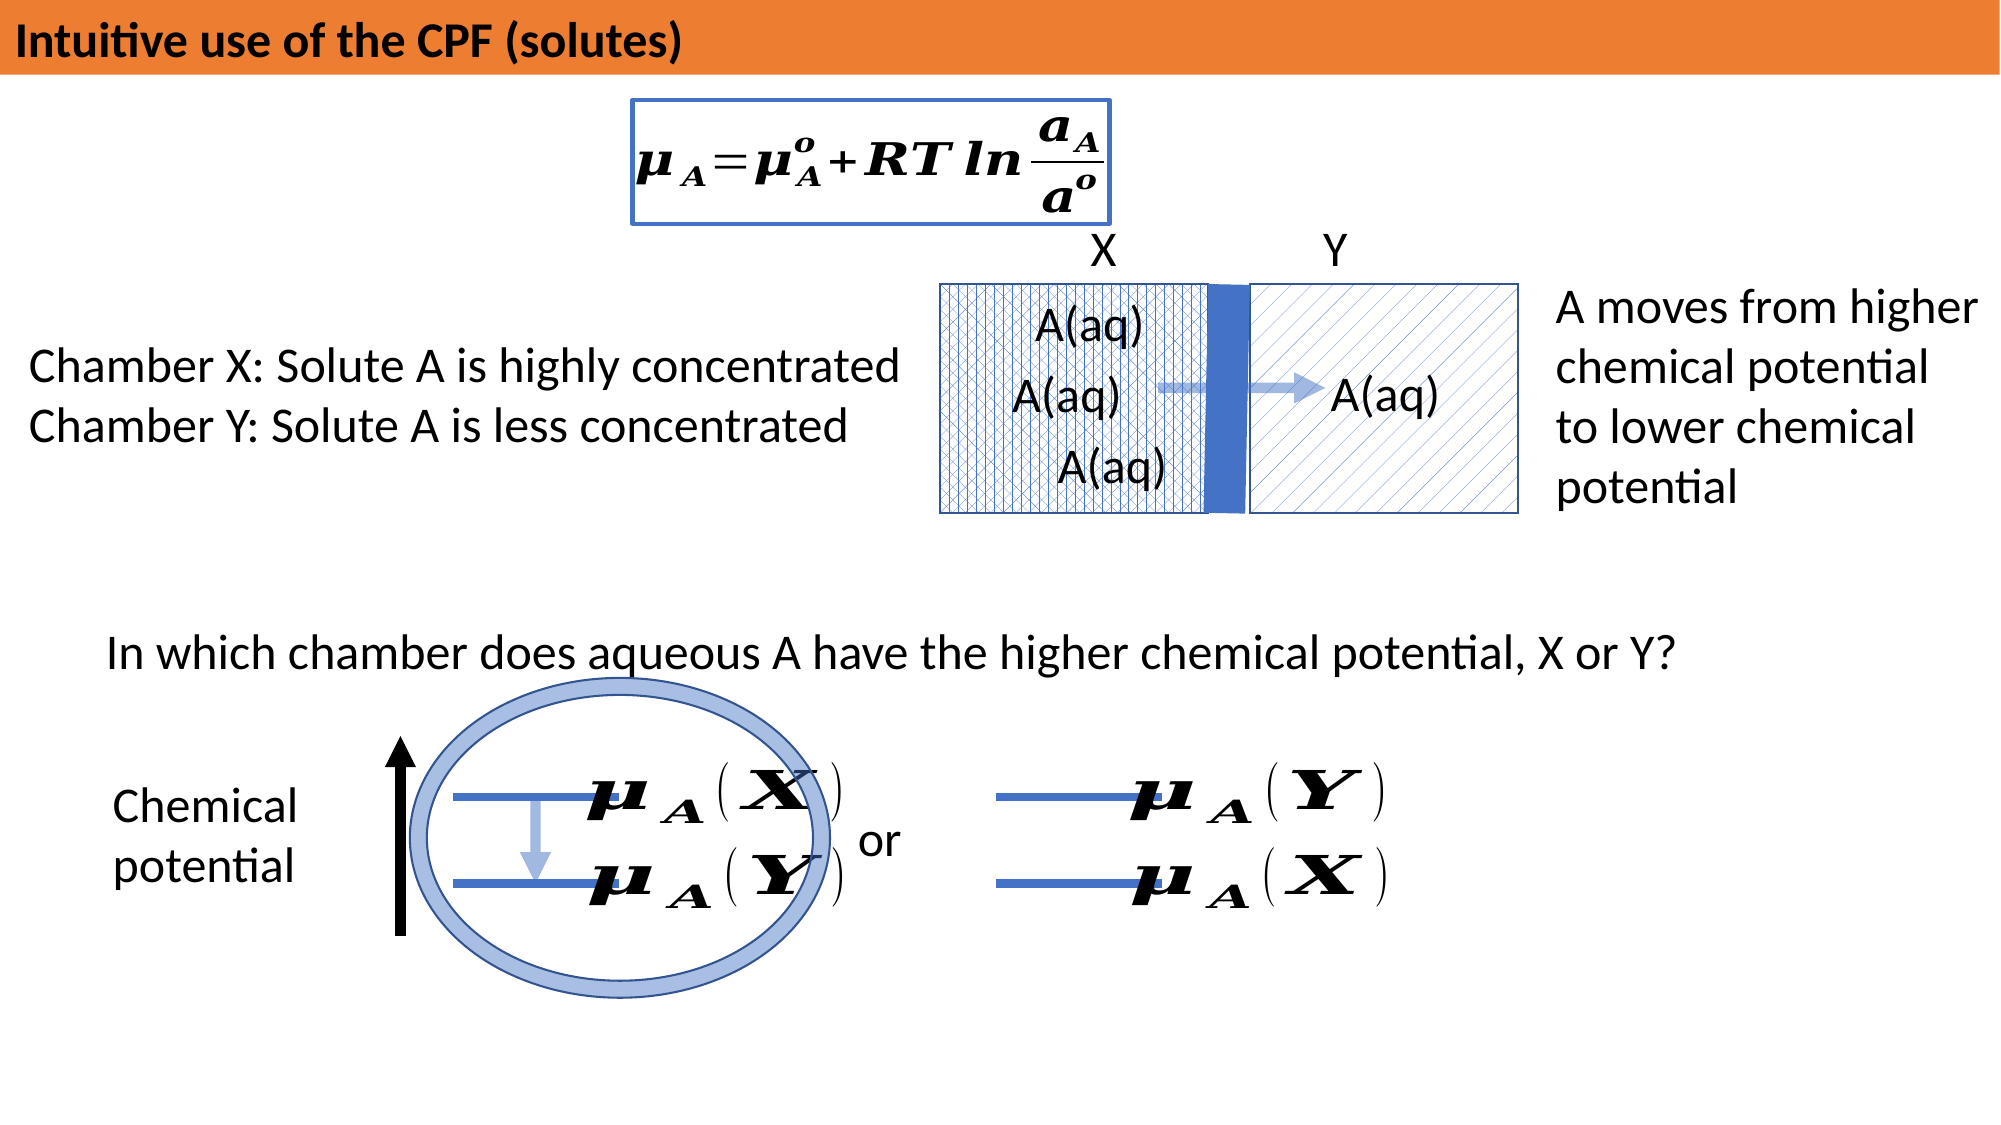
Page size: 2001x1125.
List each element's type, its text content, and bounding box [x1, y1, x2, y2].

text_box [940, 208, 1519, 514]
text_box Intuitive use of the CPF (solutes) [0, 0, 2000, 75]
text_box Chamber X: Solute A is highly concentrated Chamber Y: Solute A is less concentrated [14, 324, 932, 460]
text_box A moves from higher chemical potential to lower chemical potential [1540, 266, 1996, 521]
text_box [91, 611, 1858, 998]
